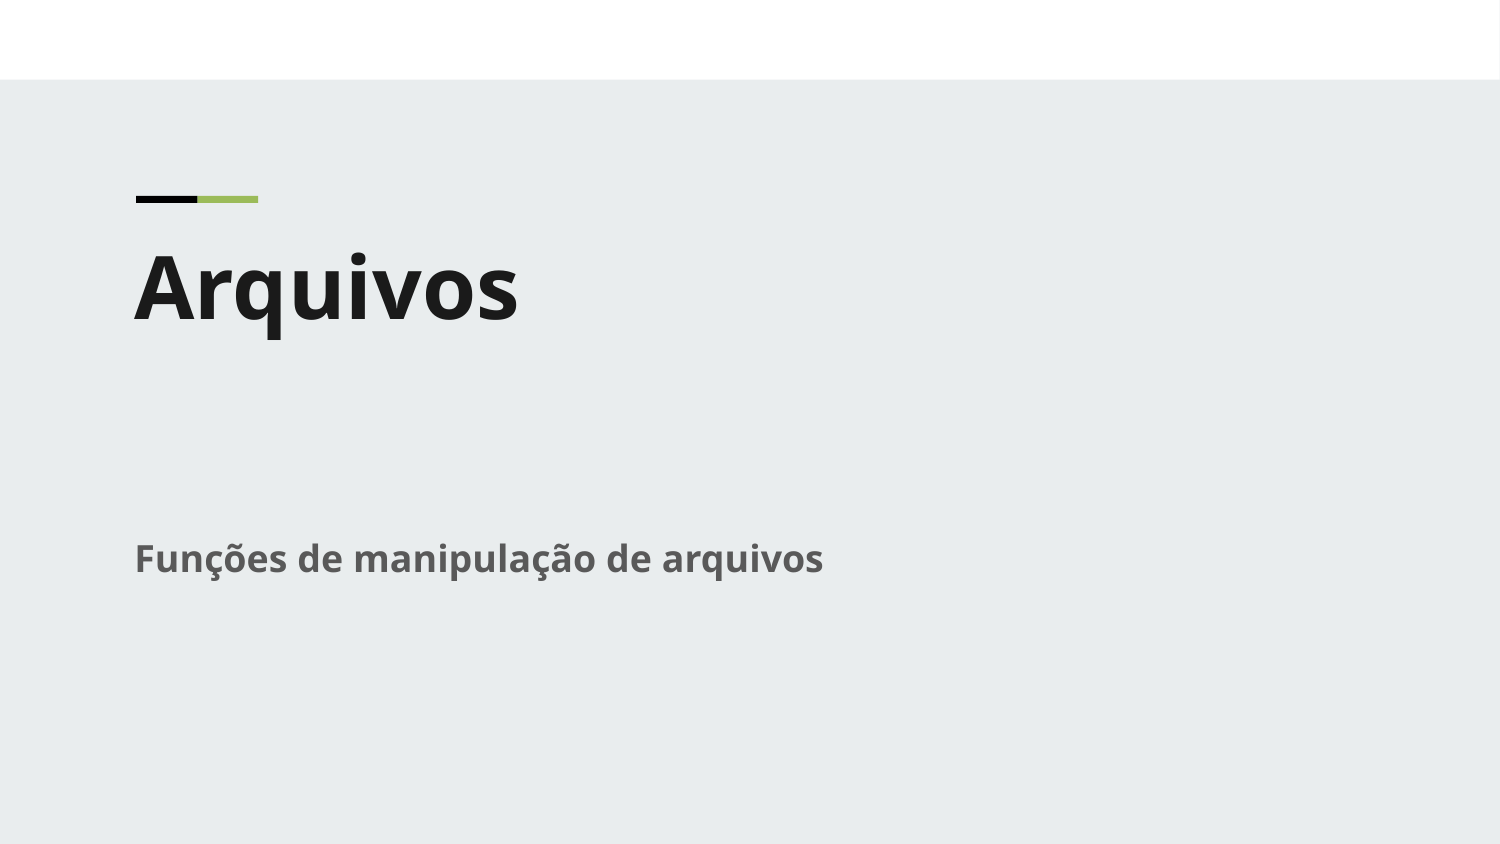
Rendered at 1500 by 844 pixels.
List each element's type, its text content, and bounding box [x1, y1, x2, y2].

text_box Funções de manipulação de arquivos [119, 520, 1381, 609]
text_box Arquivos [119, 216, 1381, 490]
